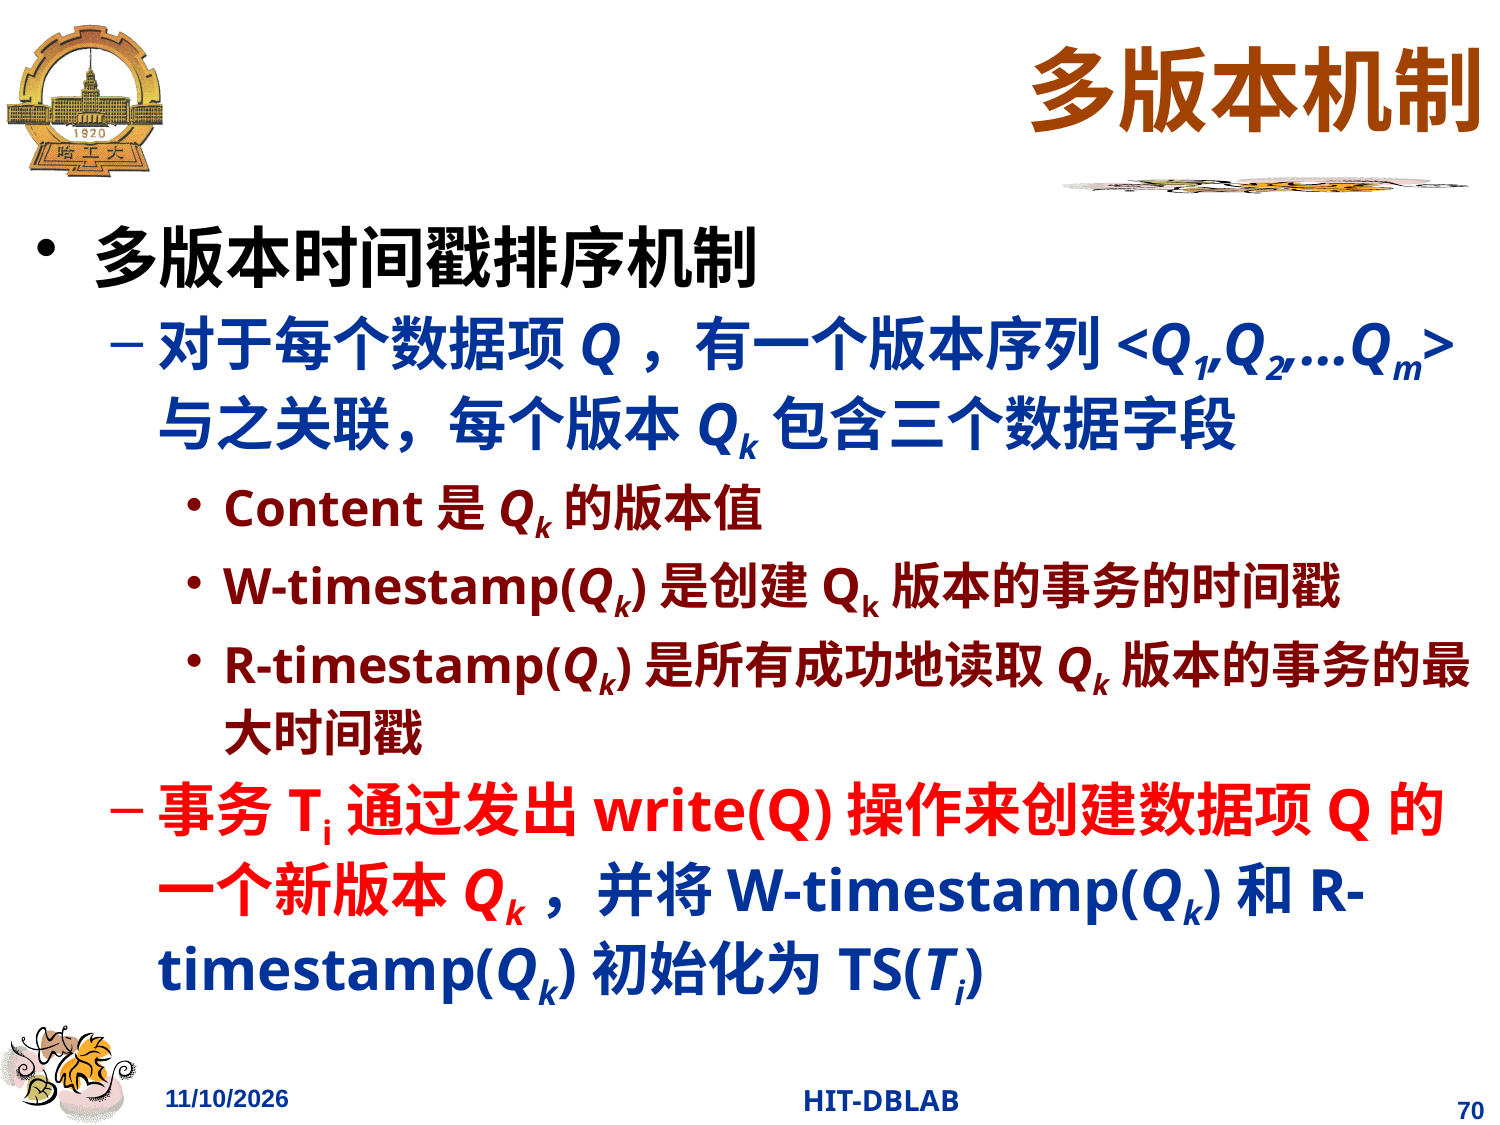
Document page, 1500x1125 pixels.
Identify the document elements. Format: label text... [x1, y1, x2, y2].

title 多版本机制 [162, 0, 1500, 176]
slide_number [149, 1074, 413, 1125]
list 多版本时间戳排序机制 对于每个数据项Q，有一个版本序列<Q1,Q2,…Qm>与之关联，每个版本Qk包含三个数据字段 Content是Qk的版本值 W-timestamp(Qk)是创建Qk版本的事务的时间戳 R-timestamp(Qk)是所有成功地读取Qk版本的事务的最大时间戳 事务Ti通过发出write(Q)操作来创建数据项Q的一个新版本Qk，并将W-timestamp(Qk)和R-timestamp(Qk)初始化为TS(Ti) [20, 207, 1495, 951]
slide_number 70 [1437, 1087, 1500, 1125]
footer HIT-DBLAB [524, 1074, 1238, 1125]
picture [0, 24, 175, 182]
